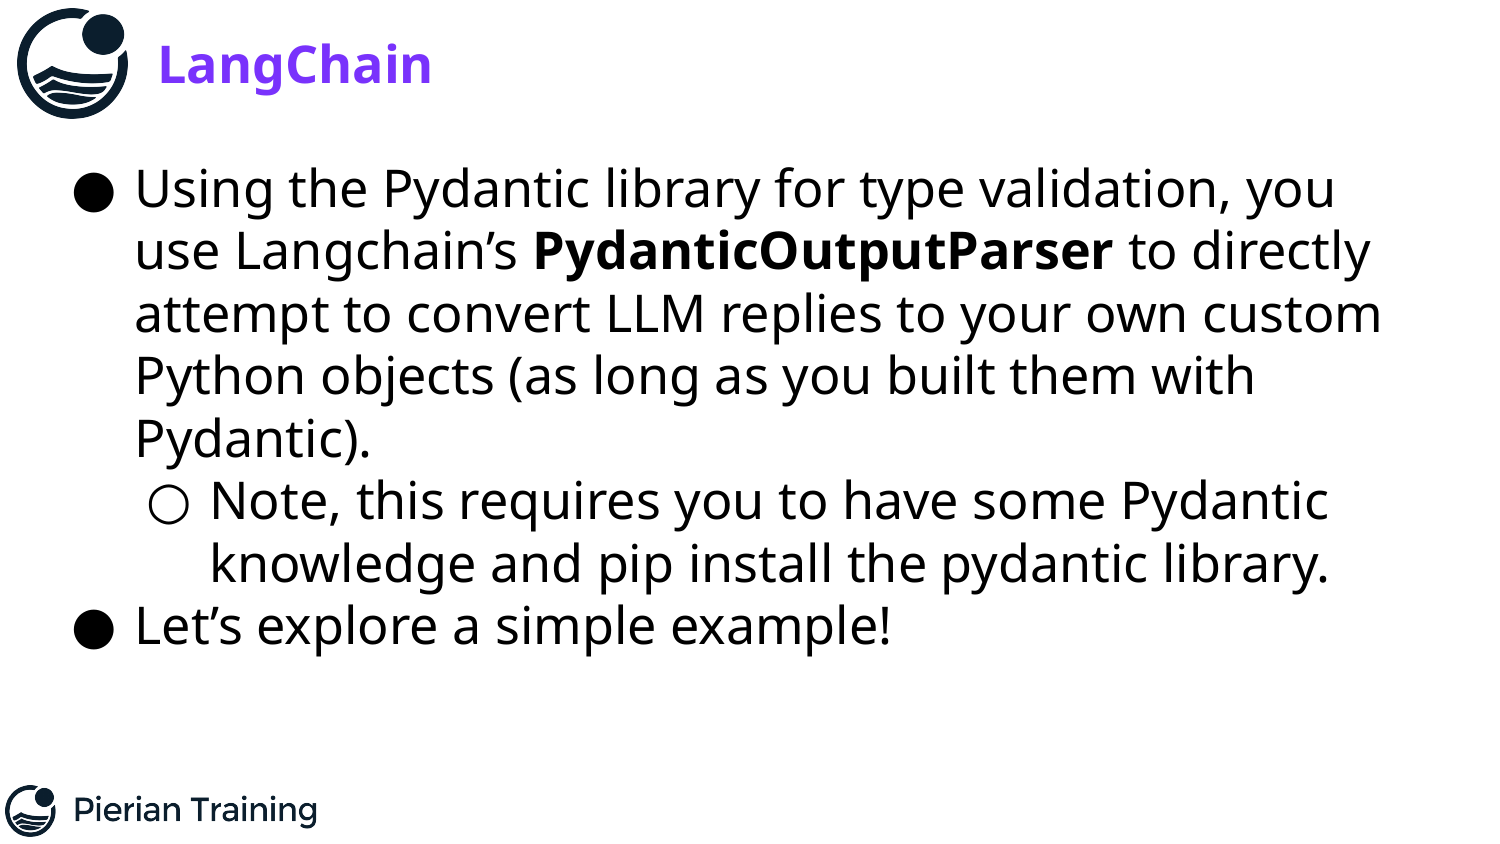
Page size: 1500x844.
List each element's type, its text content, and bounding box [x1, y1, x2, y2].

text_box LangChain [142, 16, 1239, 110]
picture [4, 785, 318, 837]
text_box Using the Pydantic library for type validation, you use Langchain’s PydanticOutputParser to directly attempt to convert LLM replies to your own custom Python objects (as long as you built them with Pydantic). Note, this requires you to have some Pydantic knowledge and pip install the pydantic library. Let’s explore a simple example! [44, 140, 1432, 670]
picture [16, 8, 128, 120]
